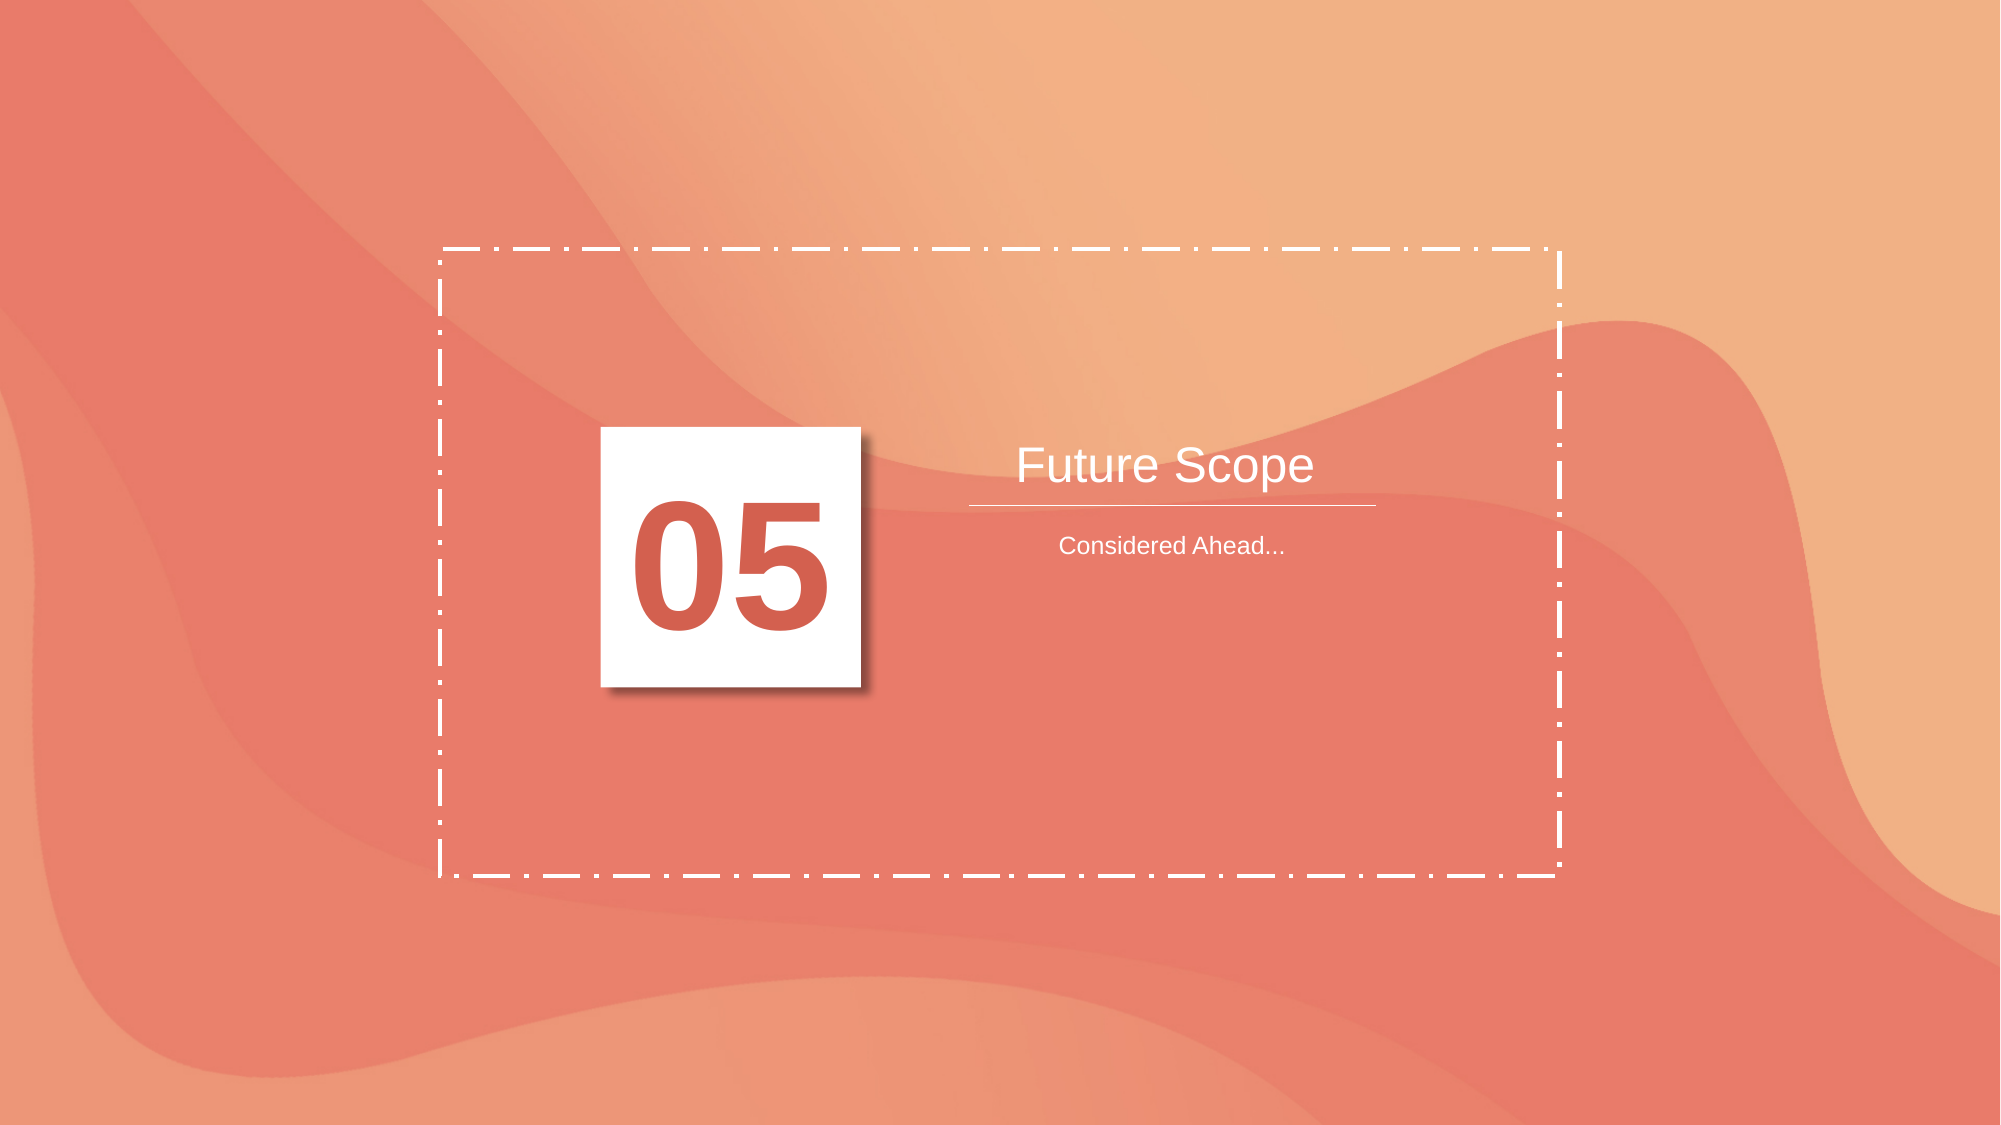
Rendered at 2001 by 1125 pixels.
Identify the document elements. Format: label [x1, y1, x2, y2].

text_box [439, 248, 1561, 877]
picture [0, 0, 2001, 1125]
